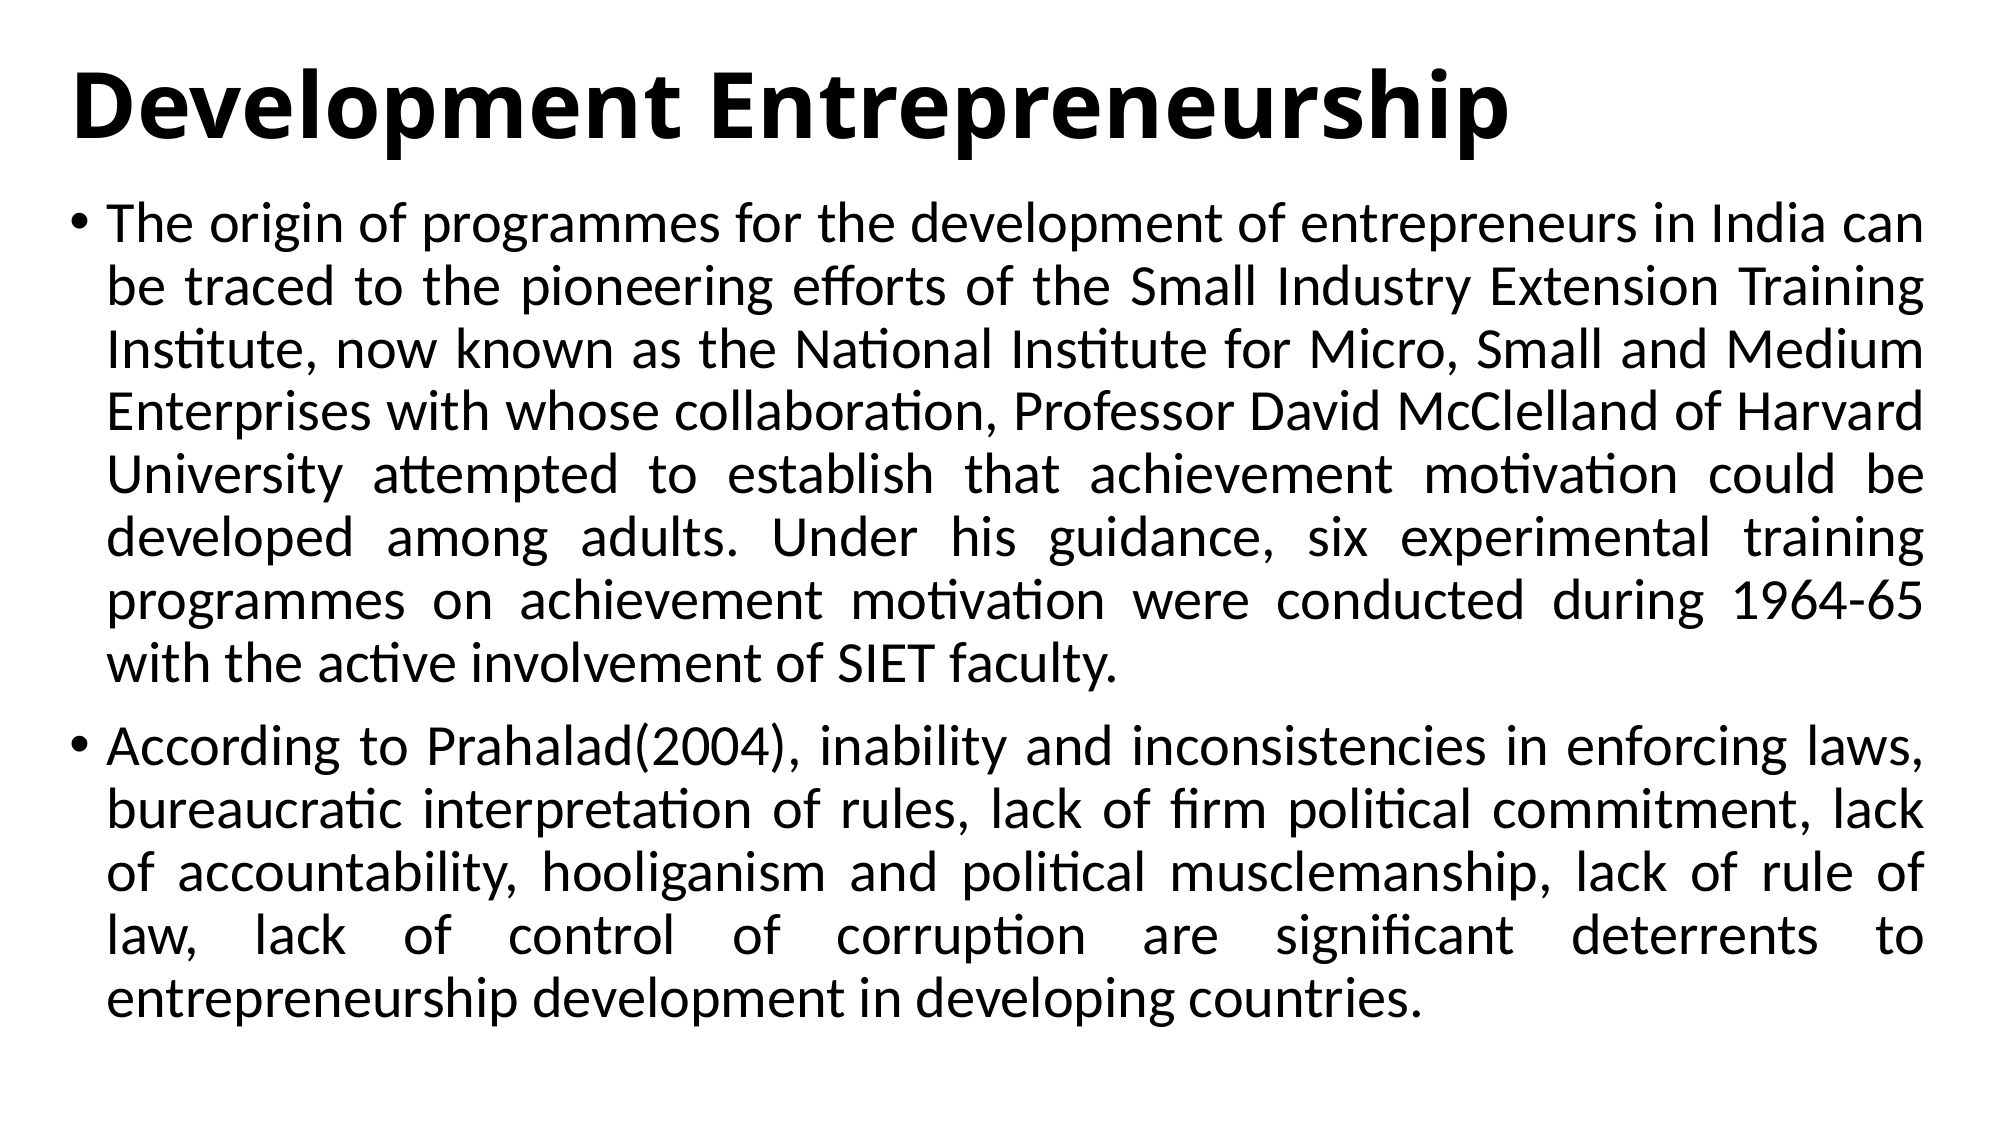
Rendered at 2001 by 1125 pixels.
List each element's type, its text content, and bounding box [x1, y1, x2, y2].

list The origin of programmes for the development of entrepreneurs in India can be traced to the pioneering efforts of the Small Industry Extension Training Institute, now known as the National Institute for Micro, Small and Medium Enterprises with whose collaboration, Professor David McClelland of Harvard University attempted to establish that achievement motivation could be developed among adults. Under his guidance, six experimental training programmes on achievement motivation were conducted during 1964-65 with the active involvement of SIET faculty. According to Prahalad(2004), inability and inconsistencies in enforcing laws, bureaucratic interpretation of rules, lack of firm political commitment, lack of accountability, hooliganism and political musclemanship, lack of rule of law, lack of control of corruption are significant deterrents to entrepreneurship development in developing countries. [54, 184, 1942, 1077]
title Development Entrepreneurship [54, 0, 1780, 184]
